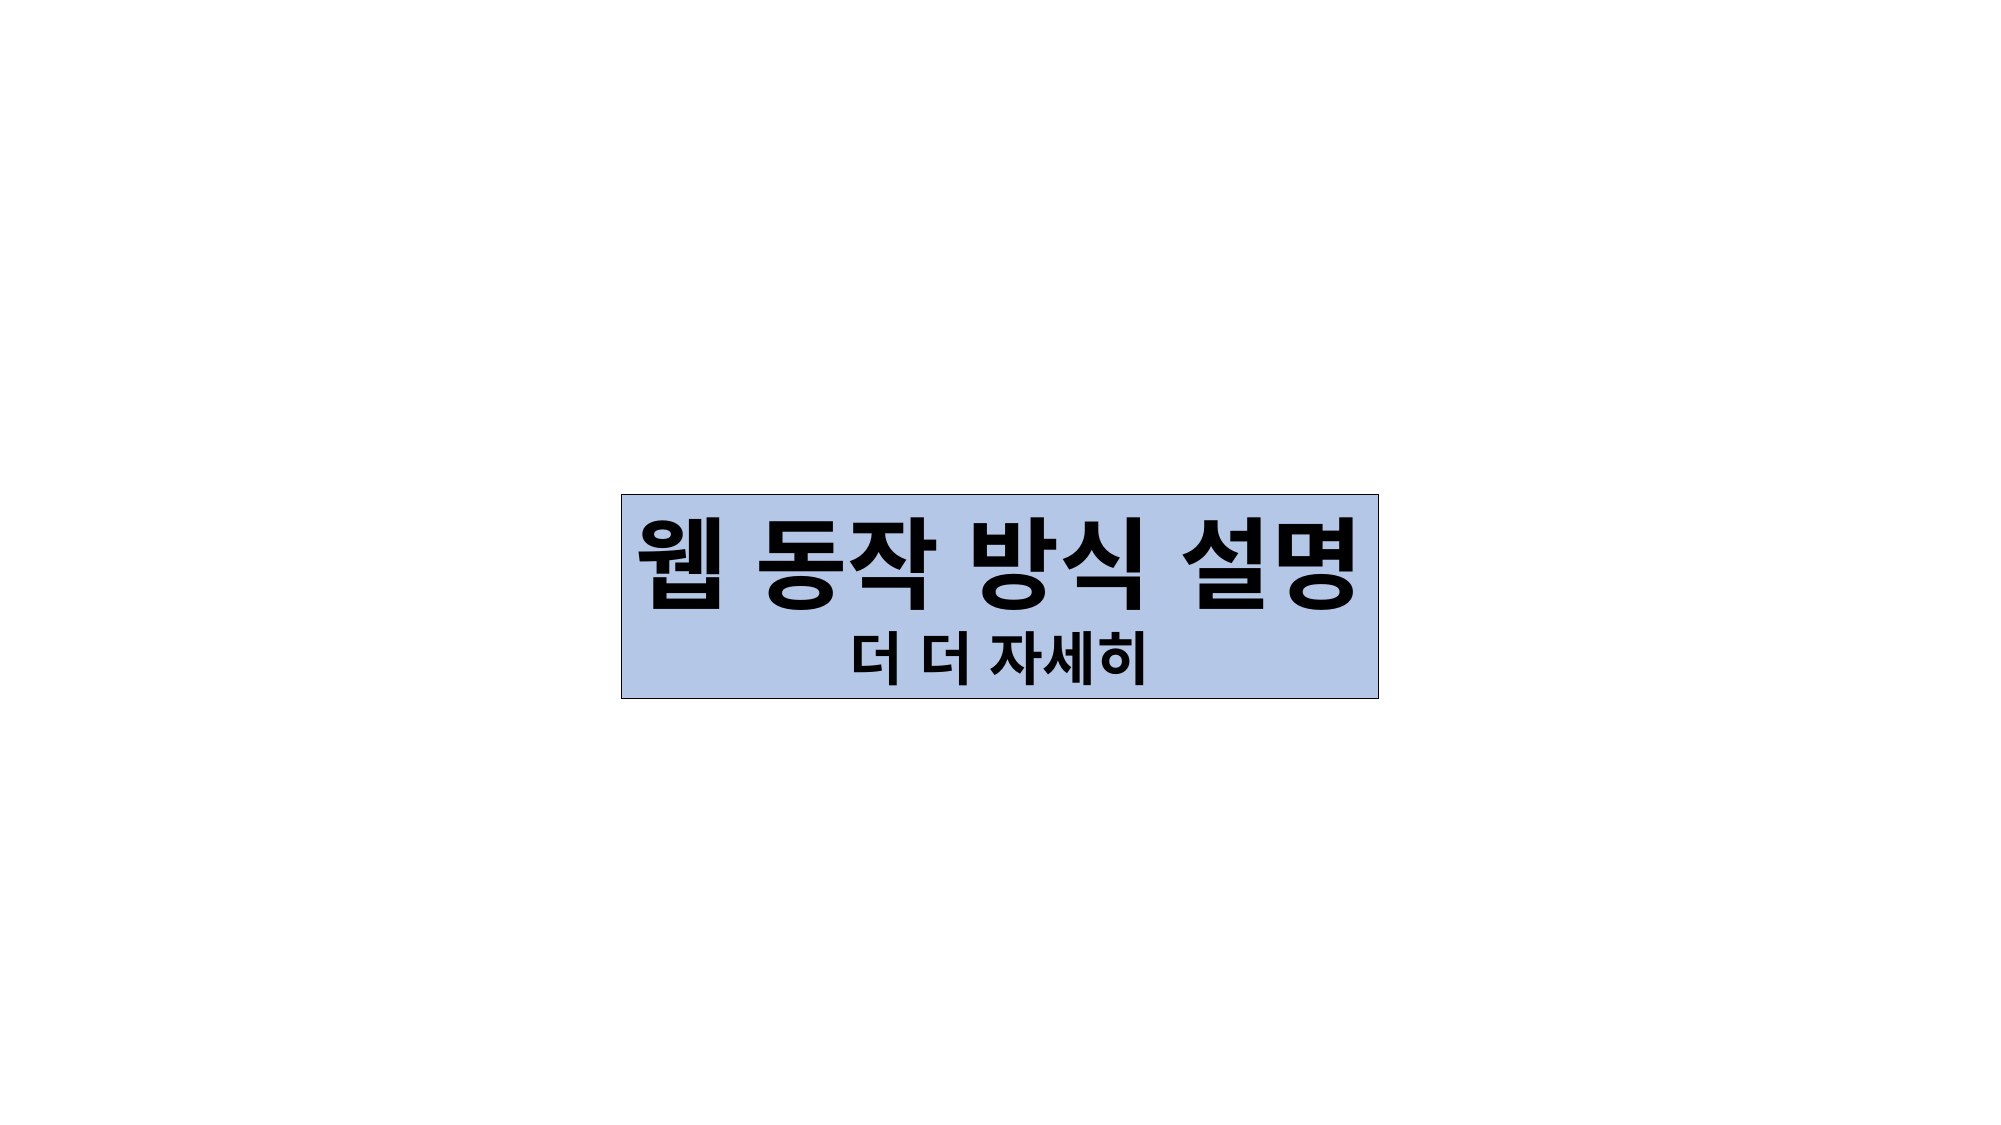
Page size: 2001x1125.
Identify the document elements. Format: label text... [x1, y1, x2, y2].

text_box 웹 동작 방식 설명 더 더 자세히 [621, 494, 1379, 699]
